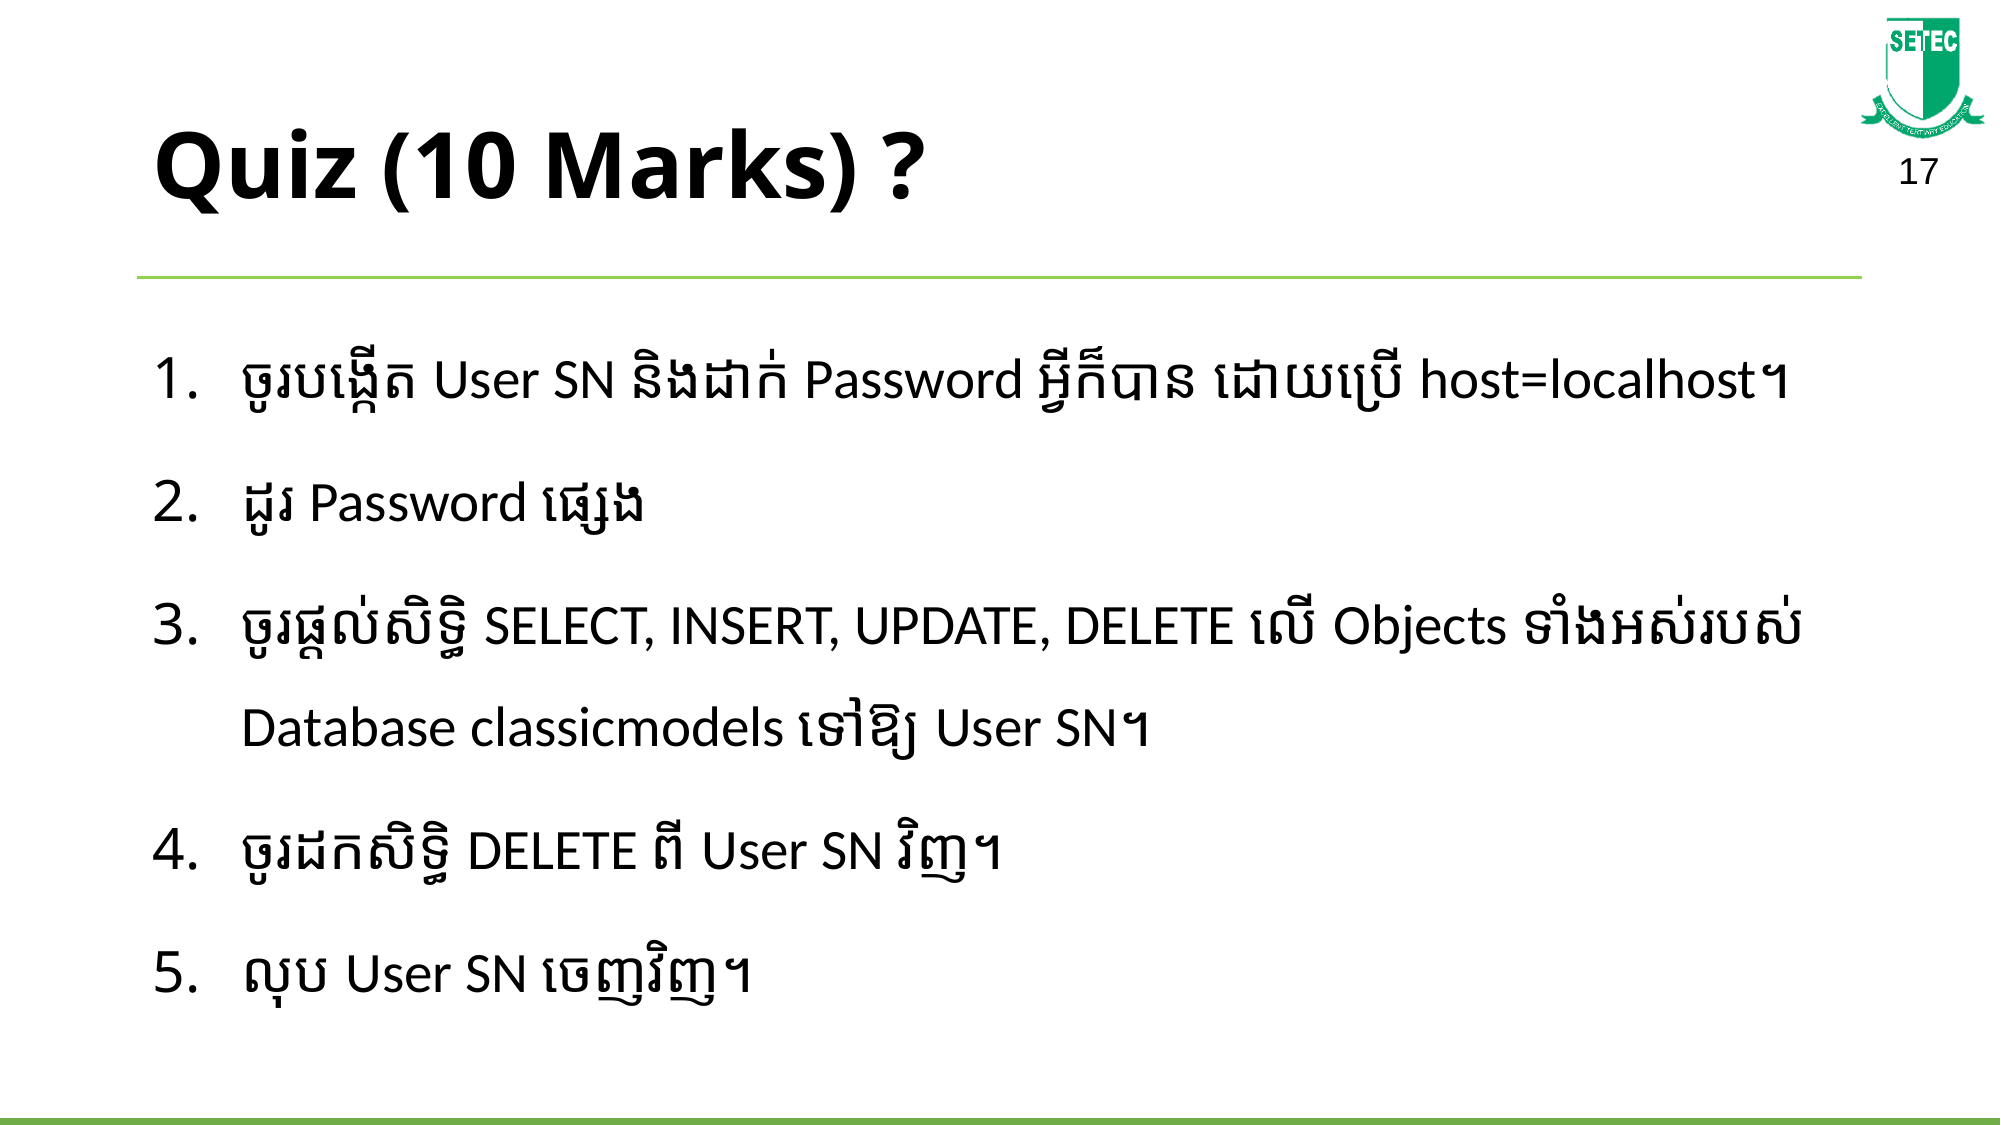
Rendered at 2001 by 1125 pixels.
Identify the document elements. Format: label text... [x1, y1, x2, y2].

picture [1855, 13, 1990, 143]
title Quiz (10 Marks) ? [137, 59, 1863, 278]
list ចូរបង្កើត User SN និងដាក់ Password អ្វីក៏បាន ដោយប្រើ host=localhost។ ដូរ Password ផ្សេង ចូរផ្តល់សិទ្ធិ SELECT, INSERT, UPDATE, DELETE លើ Objects ទាំងអស់របស់ Database classicmodels ទៅឱ្យ User SN។ ចូរដកសិទ្ធិ DELETE ពី User SN វិញ។ លុប User SN ចេញវិញ។ [137, 299, 1863, 1014]
